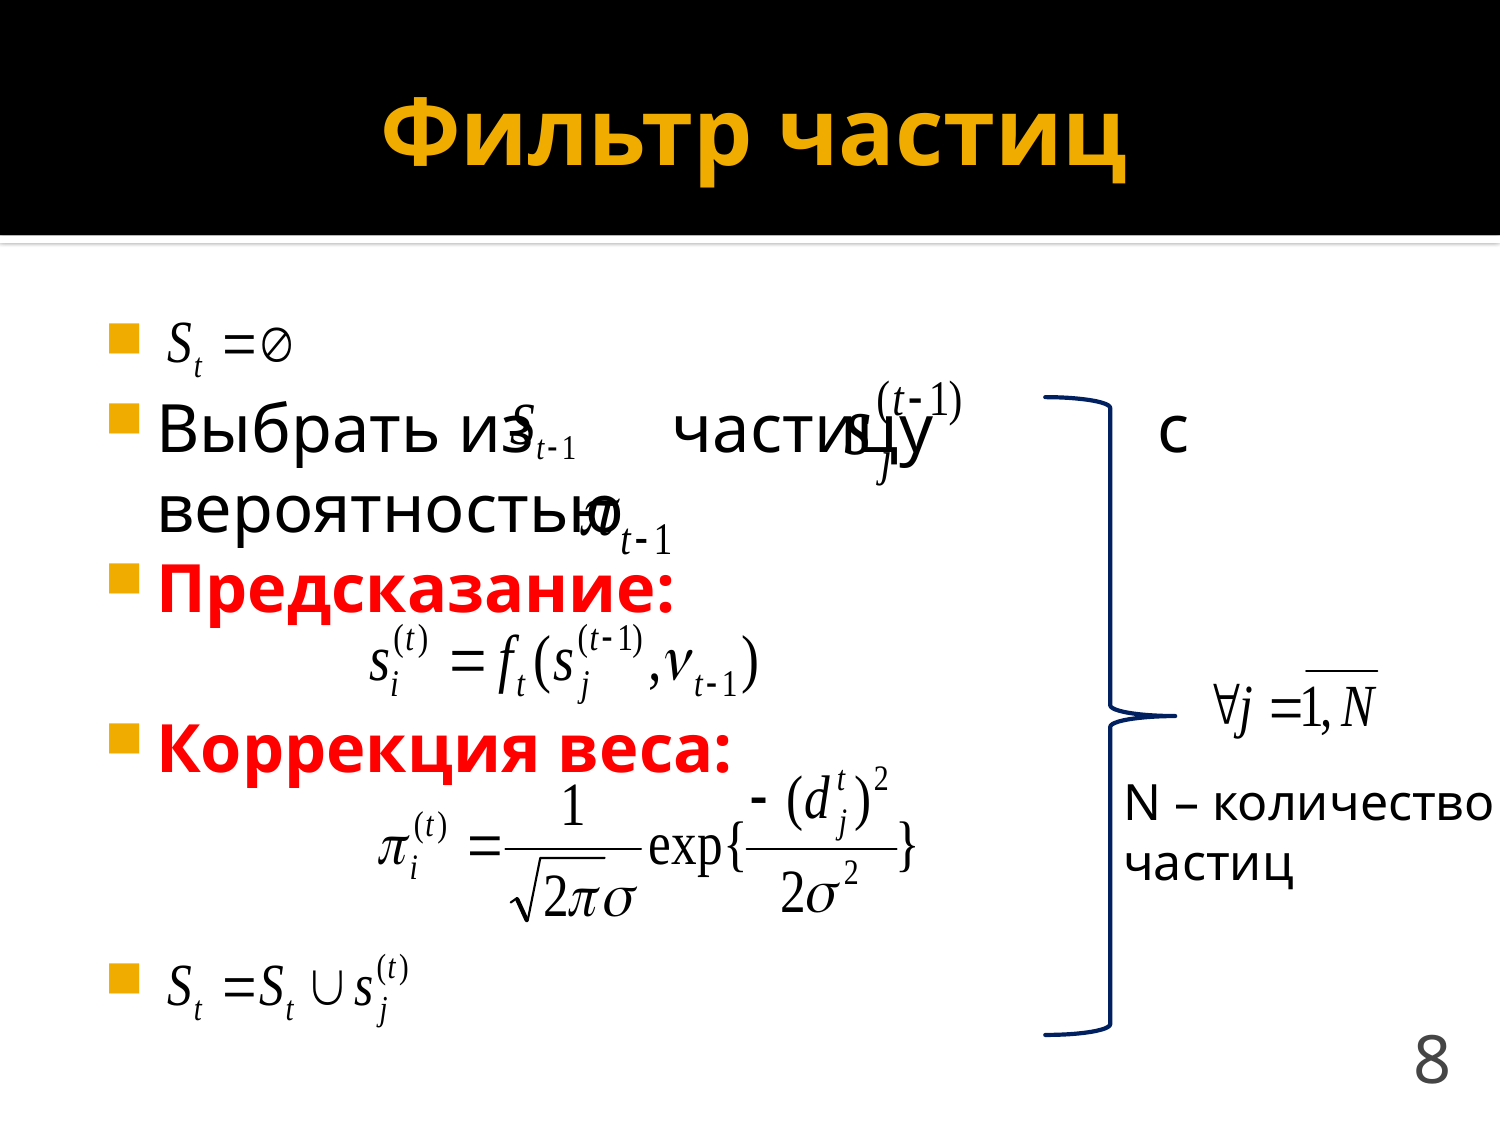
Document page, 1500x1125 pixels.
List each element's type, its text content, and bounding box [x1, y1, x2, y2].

list Выбрать из частицу с вероятностью Предсказание: Коррекция веса: [75, 291, 1425, 1050]
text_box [159, 302, 308, 393]
title Фильтр частиц [75, 25, 1425, 231]
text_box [360, 609, 769, 718]
text_box N – количество частиц [1108, 763, 1500, 898]
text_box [572, 458, 681, 575]
slide_number 8 [1345, 1062, 1467, 1108]
text_box [1044, 396, 1176, 1036]
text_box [1198, 656, 1389, 752]
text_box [371, 751, 928, 937]
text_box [159, 940, 419, 1041]
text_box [832, 361, 975, 504]
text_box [501, 385, 585, 475]
